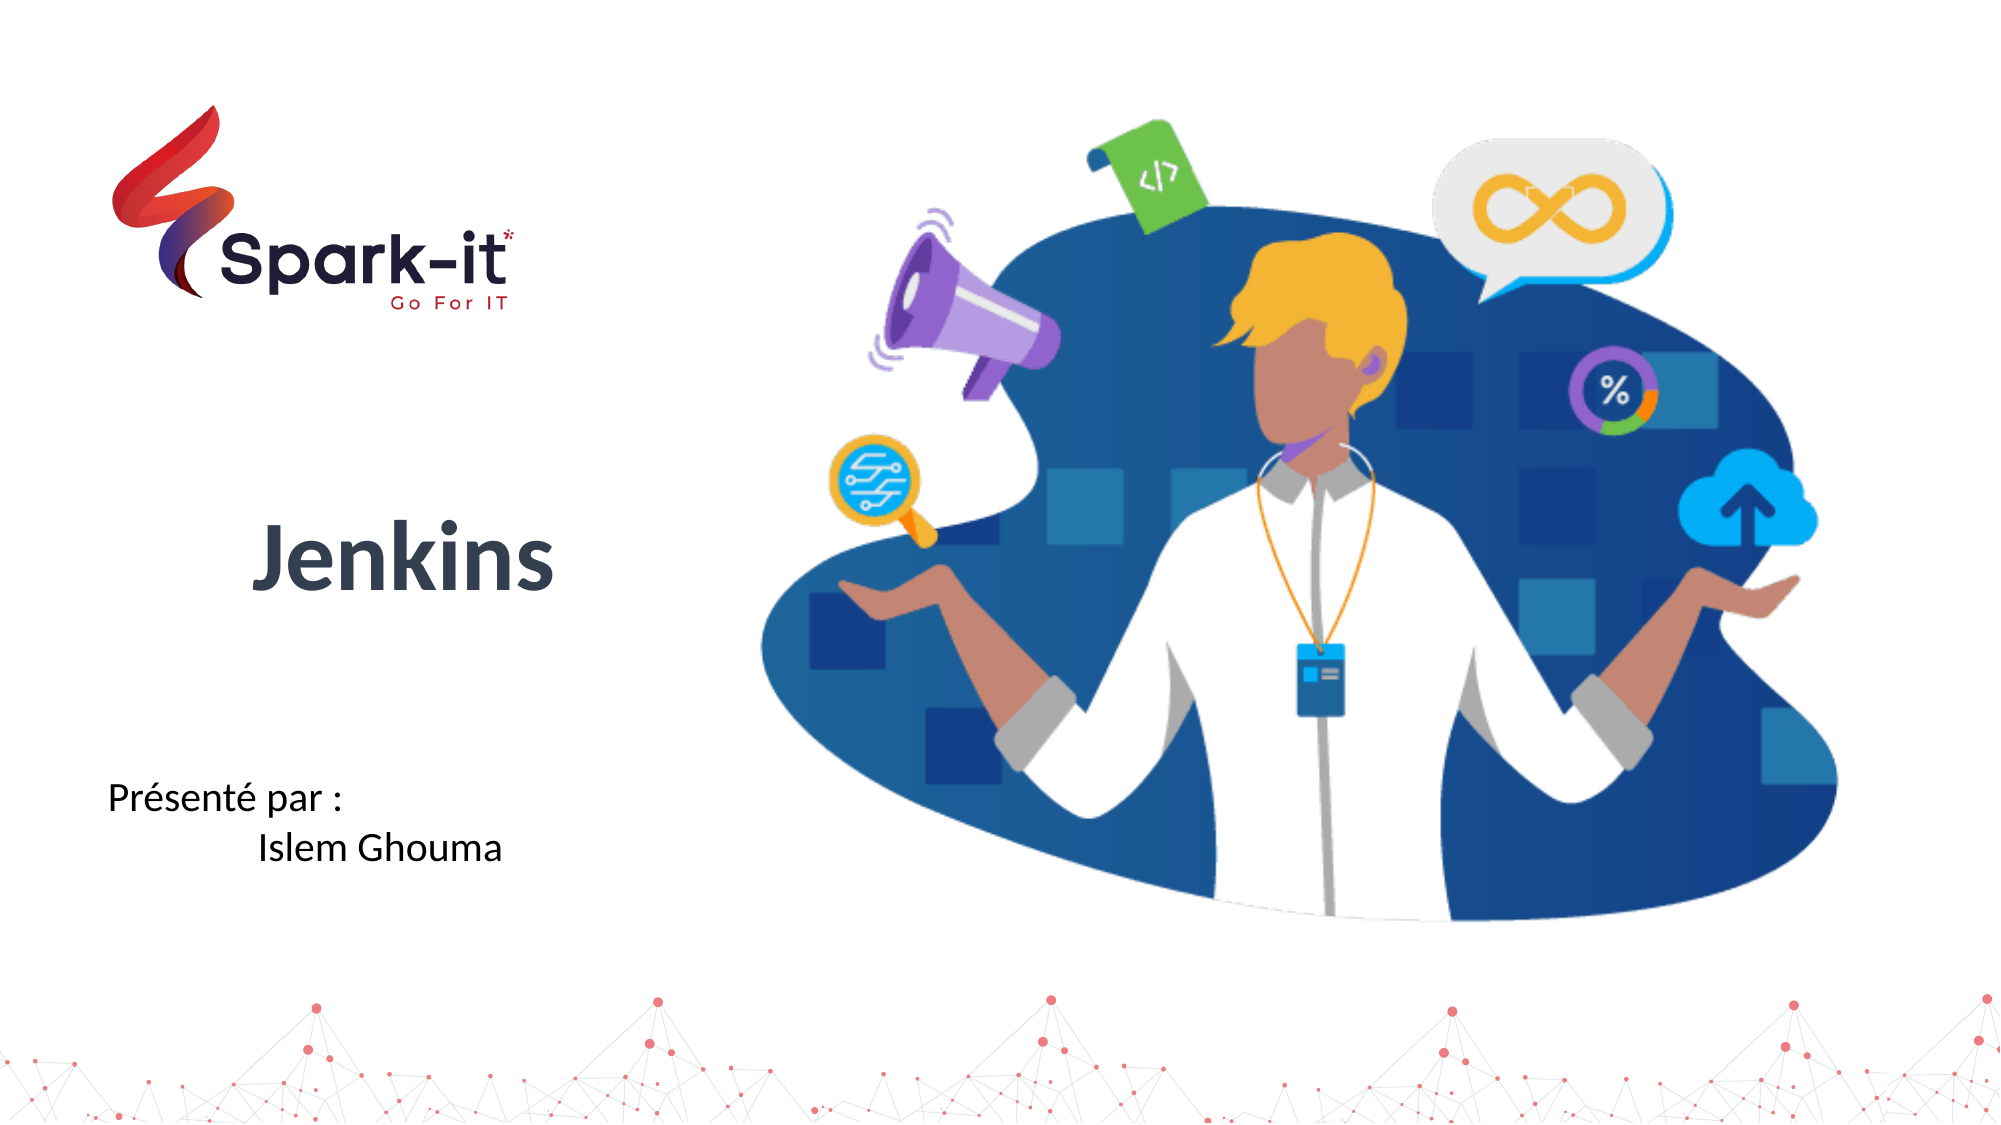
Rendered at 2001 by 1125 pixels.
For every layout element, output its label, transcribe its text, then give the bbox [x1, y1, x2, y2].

picture [745, 86, 1845, 954]
text_box Présenté par : Islem Ghouma [93, 762, 519, 878]
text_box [0, 954, 2000, 1125]
picture [105, 8, 521, 424]
text_box Jenkins [252, 490, 634, 611]
